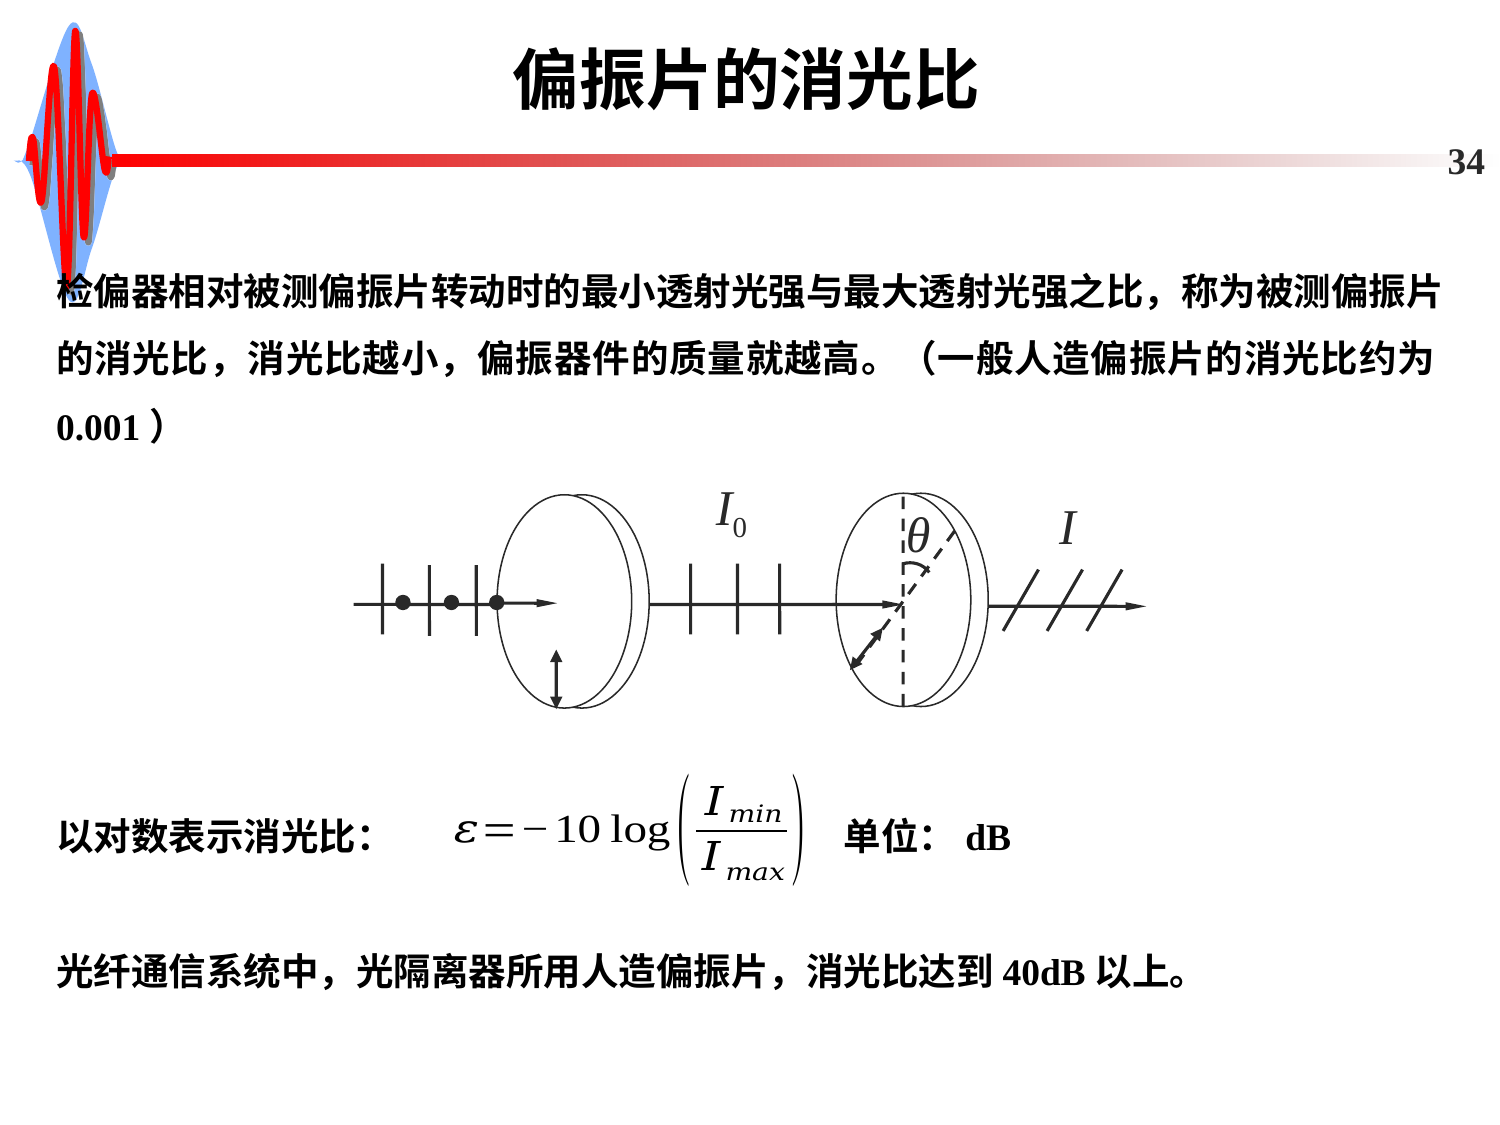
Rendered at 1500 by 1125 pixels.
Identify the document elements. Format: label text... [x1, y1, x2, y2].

text_box 检偏器相对被测偏振片转动时的最小透射光强与最大透射光强之比，称为被测偏振片的消光比，消光比越小，偏振器件的质量就越高。（一般人造偏振片的消光比约为0.001） [41, 231, 1459, 461]
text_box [353, 467, 1147, 710]
title 偏振片的消光比 [159, 19, 1334, 137]
slide_number 34 [1370, 142, 1500, 178]
text_box 以对数表示消光比： 单位：dB 光纤通信系统中，光隔离器所用人造偏振片，消光比达到40dB以上。 [41, 805, 1459, 1001]
